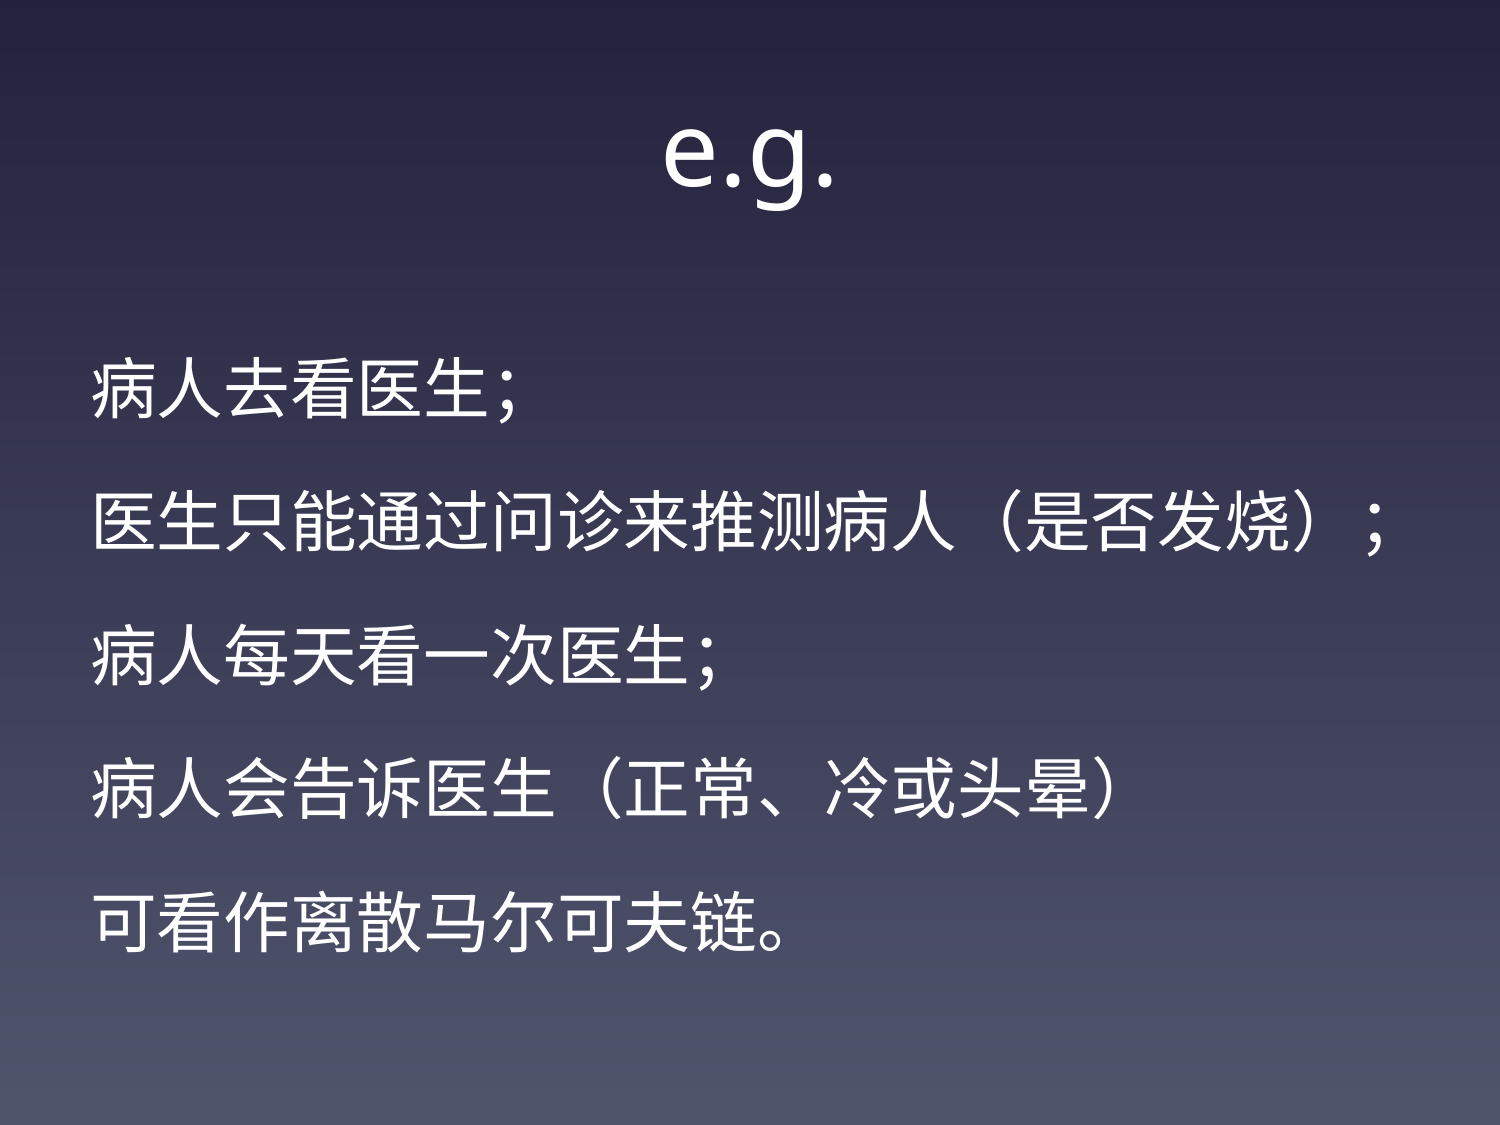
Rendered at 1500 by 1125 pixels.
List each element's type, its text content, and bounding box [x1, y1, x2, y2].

title e.g. [75, 75, 1425, 262]
list 病人去看医生； 医生只能通过问诊来推测病人（是否发烧）； 病人每天看一次医生； 病人会告诉医生（正常、冷或头晕） 可看作离散马尔可夫链。 [75, 262, 1425, 1005]
